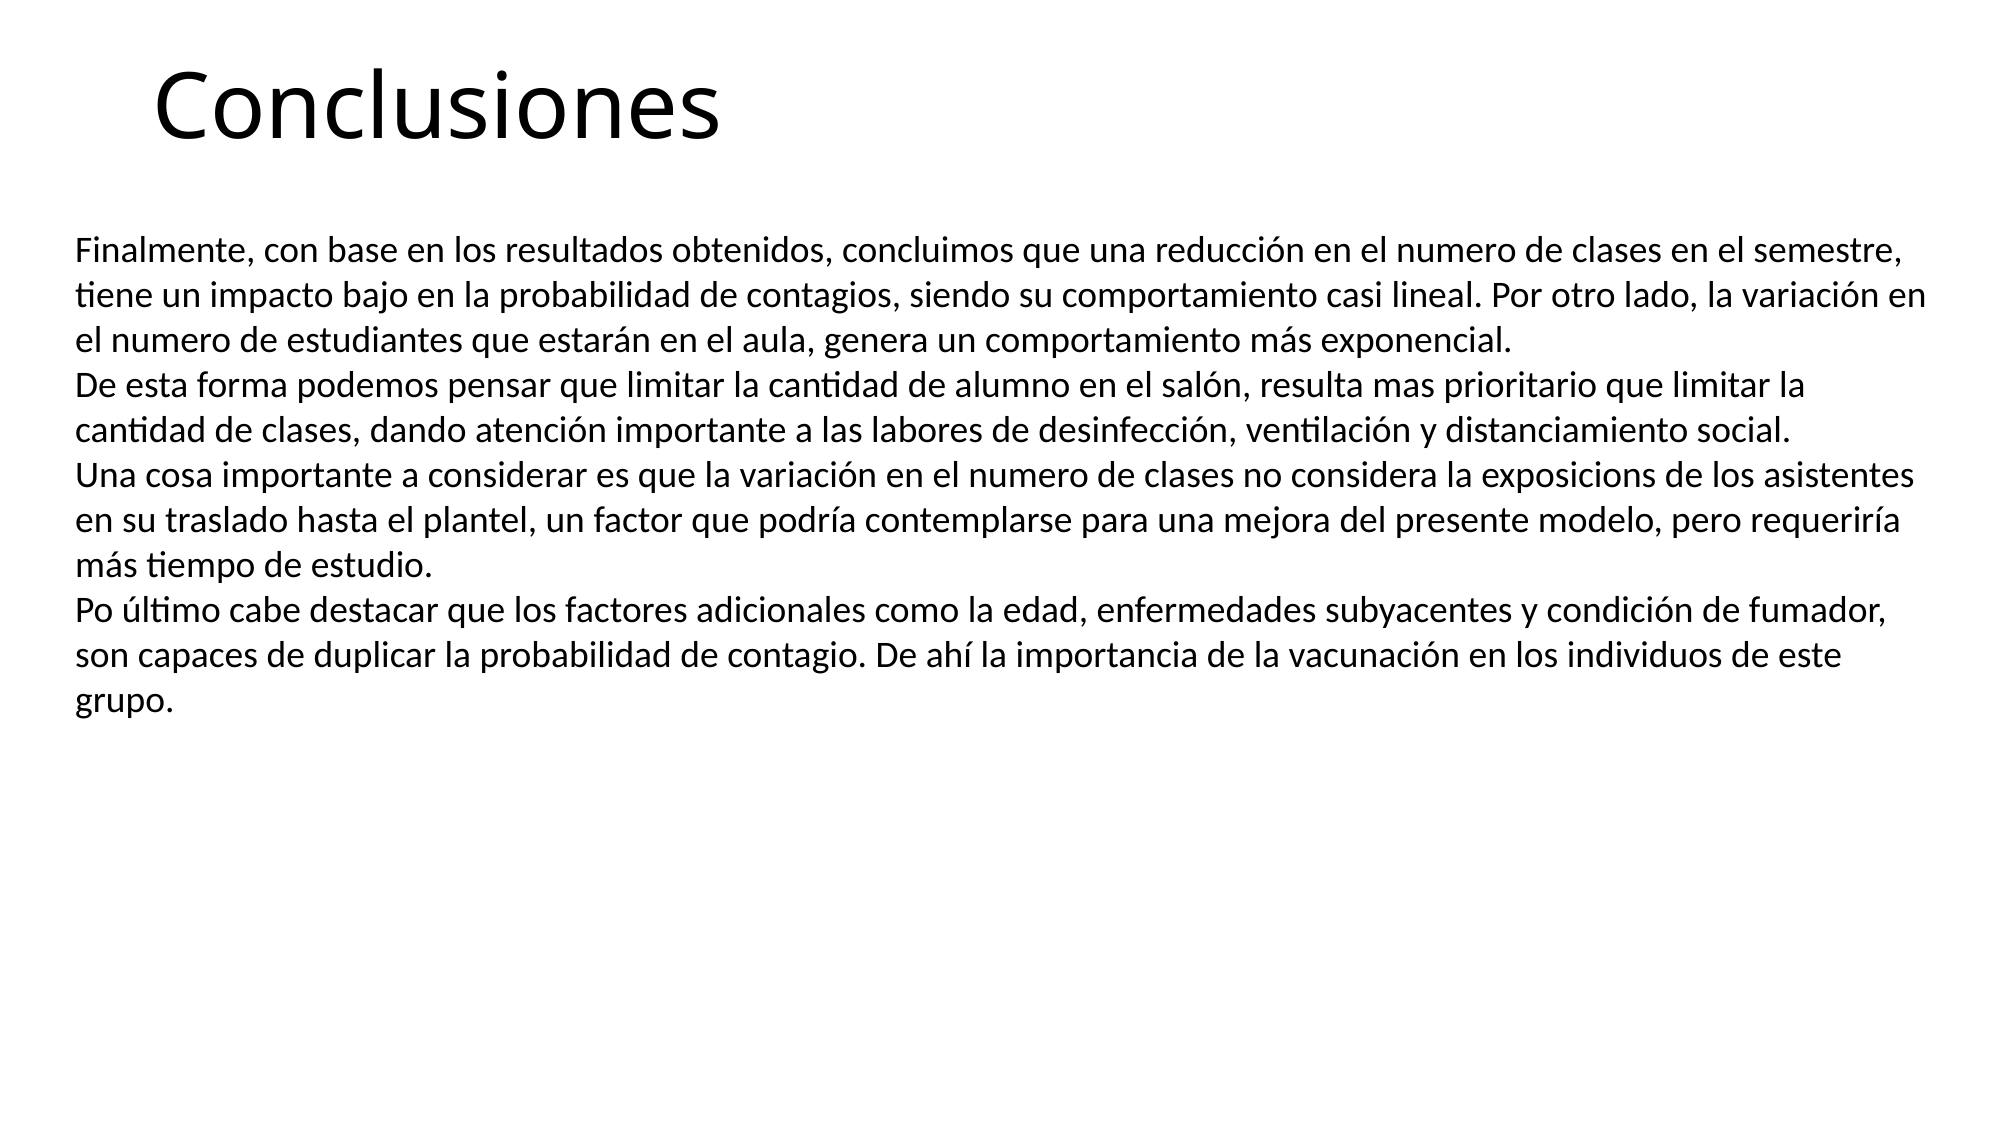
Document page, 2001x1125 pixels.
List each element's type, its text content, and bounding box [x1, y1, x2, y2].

title Conclusiones [137, 0, 1863, 217]
text_box Finalmente, con base en los resultados obtenidos, concluimos que una reducción en el numero de clases en el semestre, tiene un impacto bajo en la probabilidad de contagios, siendo su comportamiento casi lineal. Por otro lado, la variación en el numero de estudiantes que estarán en el aula, genera un comportamiento más exponencial. De esta forma podemos pensar que limitar la cantidad de alumno en el salón, resulta mas prioritario que limitar la cantidad de clases, dando atención importante a las labores de desinfección, ventilación y distanciamiento social. Una cosa importante a considerar es que la variación en el numero de clases no considera la exposicions de los asistentes en su traslado hasta el plantel, un factor que podría contemplarse para una mejora del presente modelo, pero requeriría más tiempo de estudio. Po último cabe destacar que los factores adicionales como la edad, enfermedades subyacentes y condición de fumador, son capaces de duplicar la probabilidad de contagio. De ahí la importancia de la vacunación en los individuos de este grupo. [60, 217, 1955, 728]
